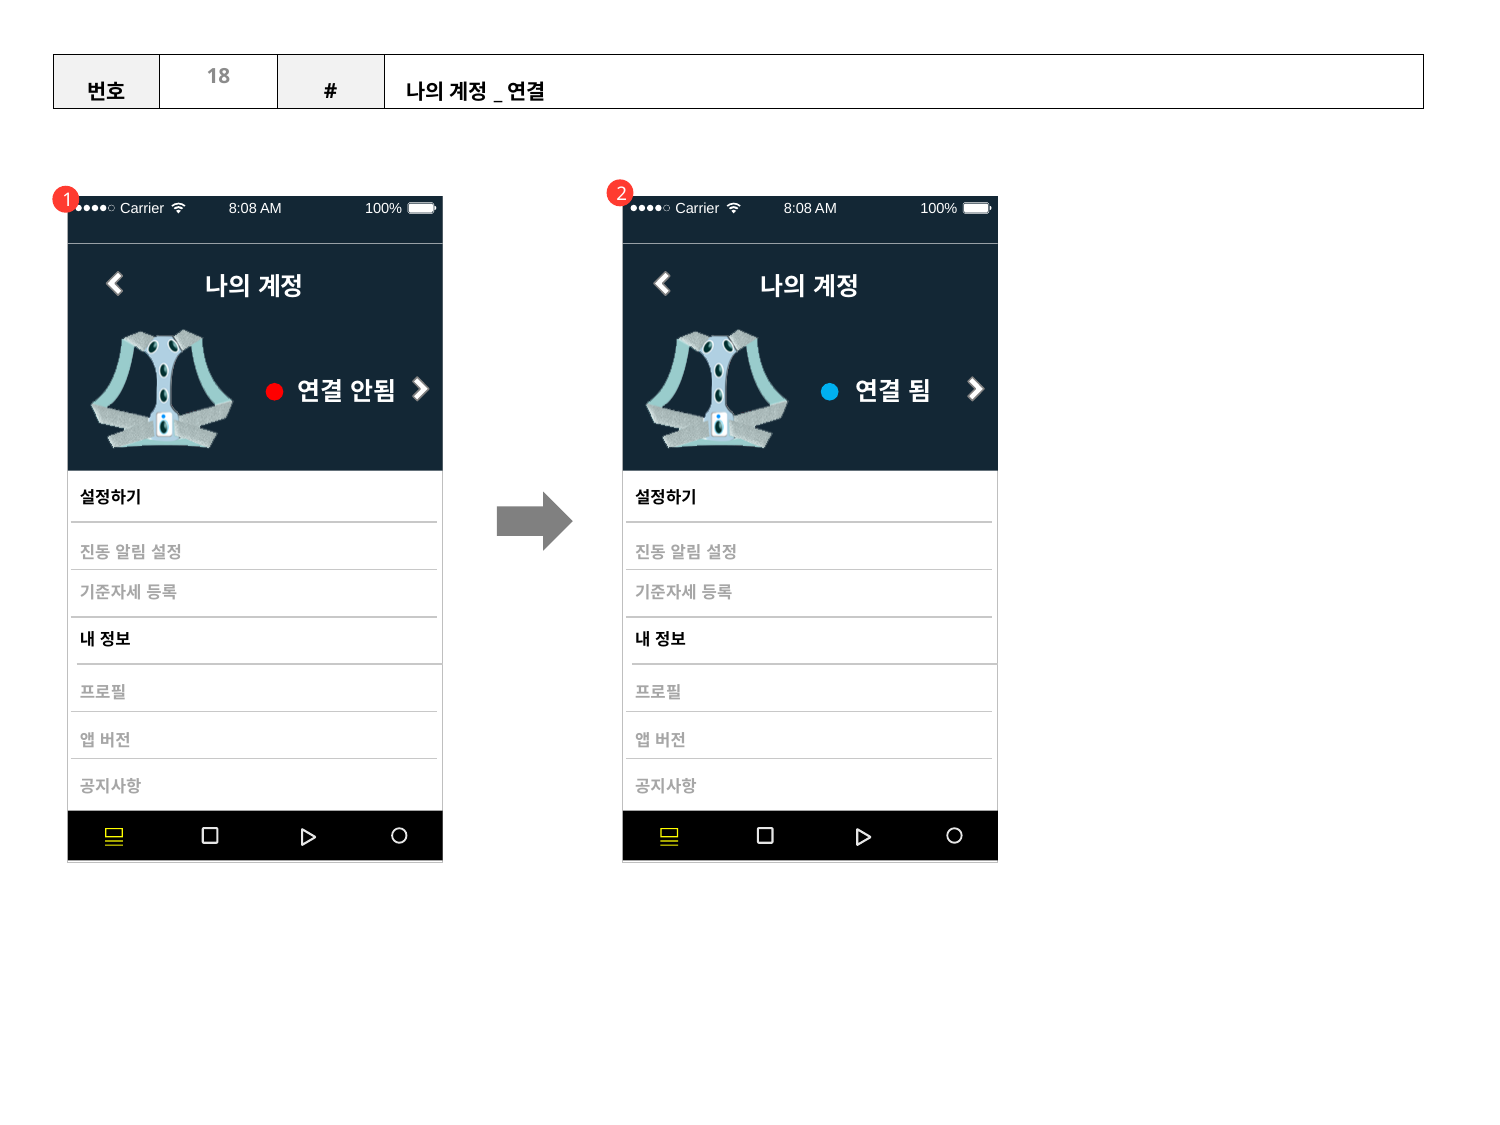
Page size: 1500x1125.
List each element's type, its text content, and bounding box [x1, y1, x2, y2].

picture [88, 316, 241, 457]
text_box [67, 196, 444, 864]
table_header # [278, 55, 384, 108]
table_header 나의 계정_연결 [385, 55, 1423, 108]
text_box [622, 196, 999, 864]
text_box 1 [52, 185, 79, 213]
text_box 2 [606, 179, 634, 206]
table_header [160, 99, 277, 108]
text_box [494, 489, 575, 553]
table_header 번호 [54, 55, 159, 108]
slide_number 18 [159, 54, 278, 99]
picture [643, 316, 797, 457]
